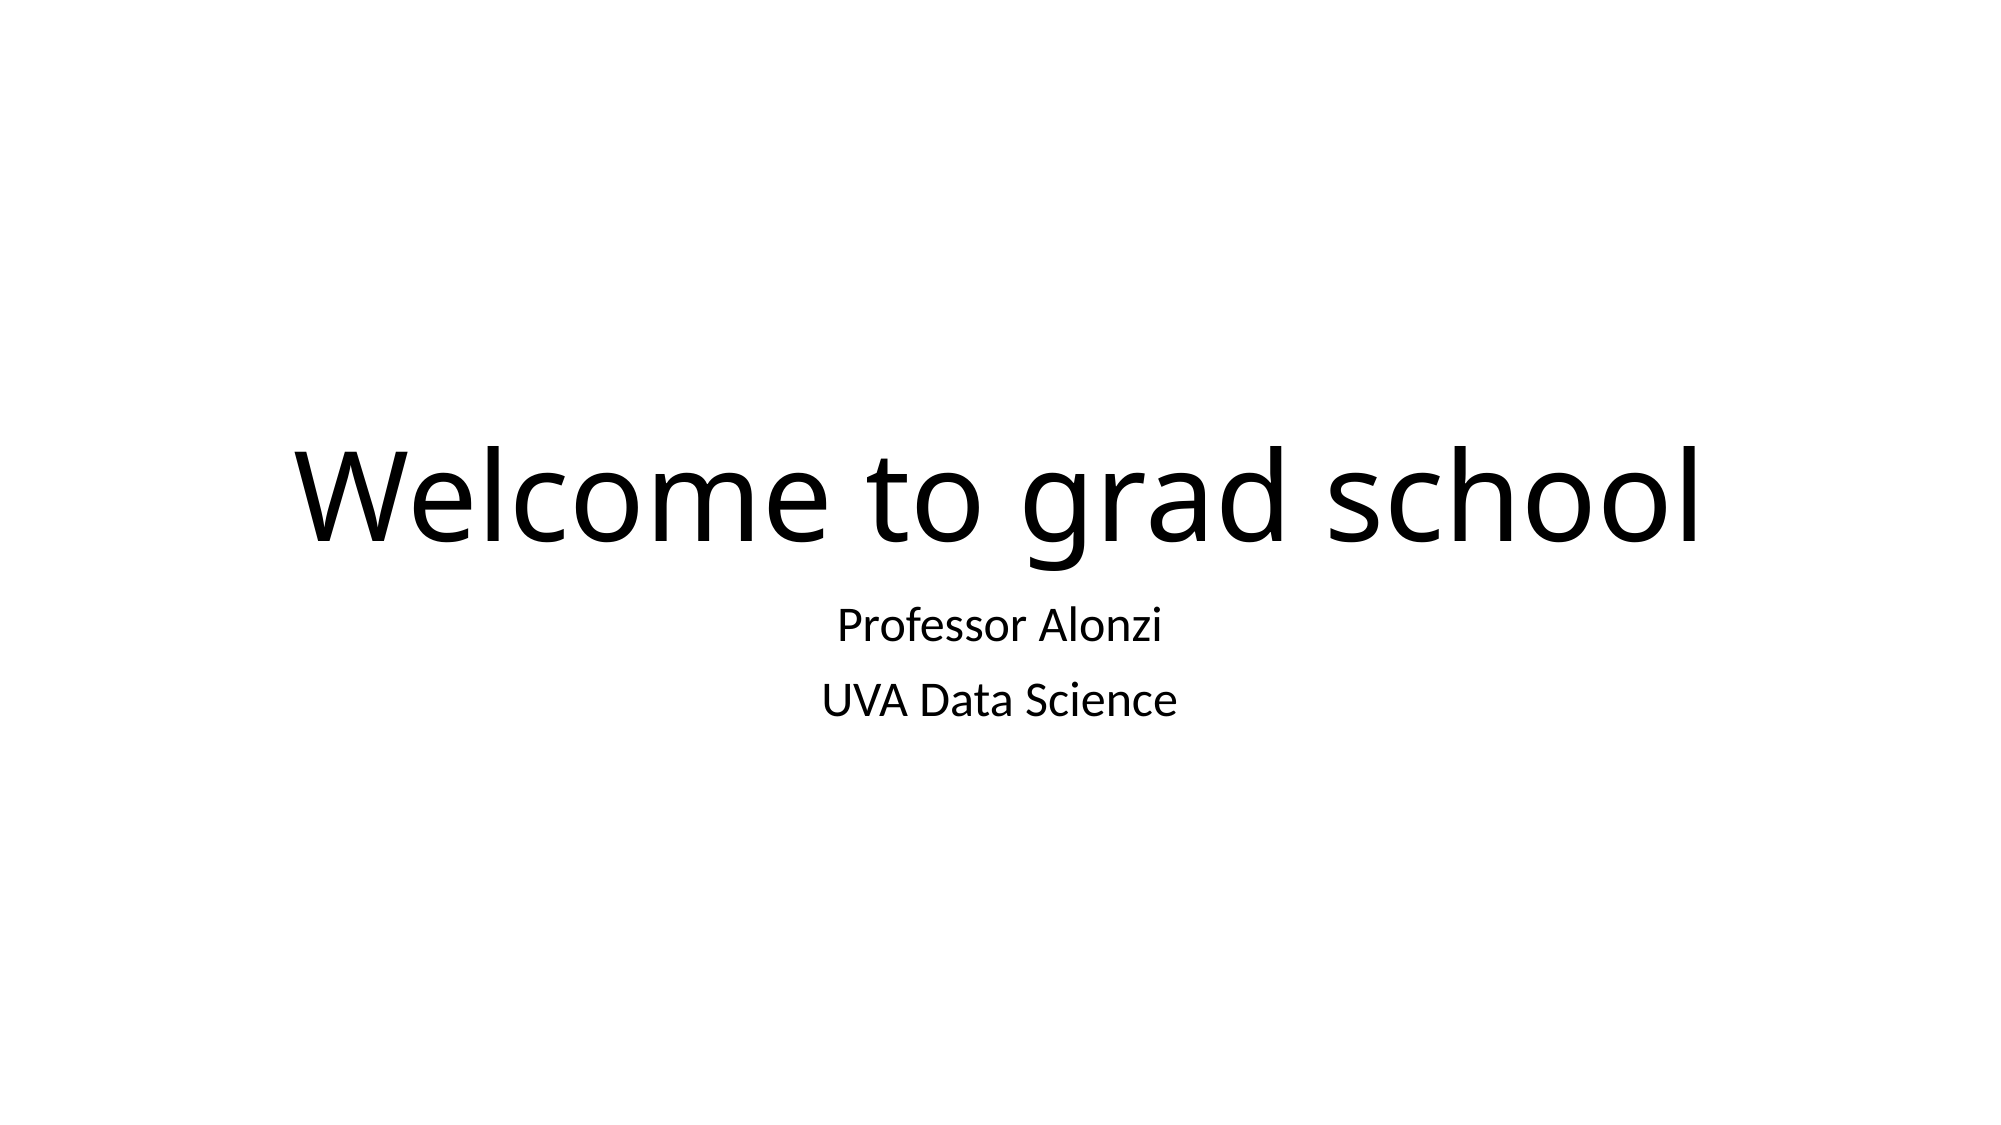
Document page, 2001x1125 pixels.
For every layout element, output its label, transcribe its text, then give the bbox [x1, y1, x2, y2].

subtitle Professor Alonzi UVA Data Science [249, 590, 1750, 863]
title Welcome to grad school [249, 184, 1750, 576]
